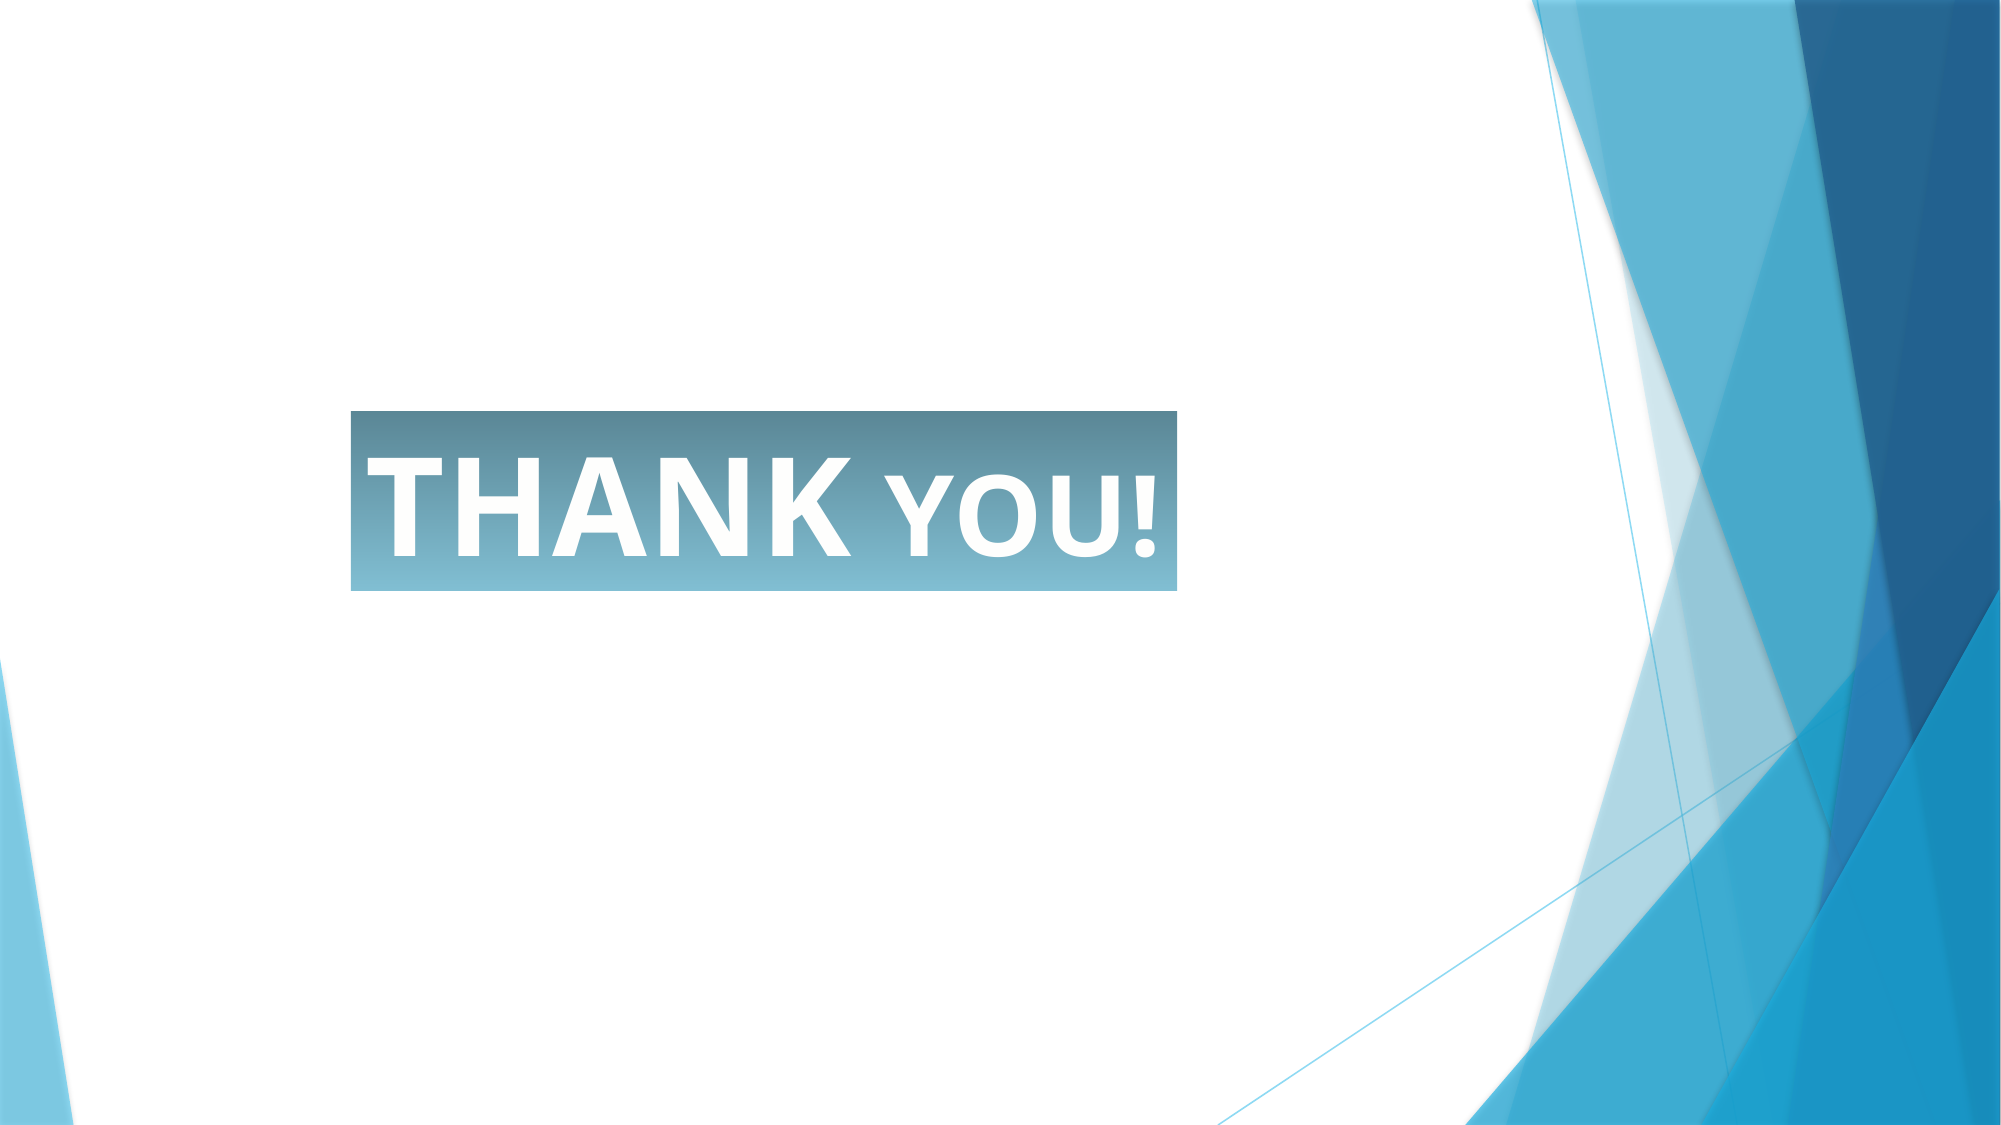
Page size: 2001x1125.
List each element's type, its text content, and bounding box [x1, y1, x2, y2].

text_box THANK YOU! [350, 411, 1178, 591]
